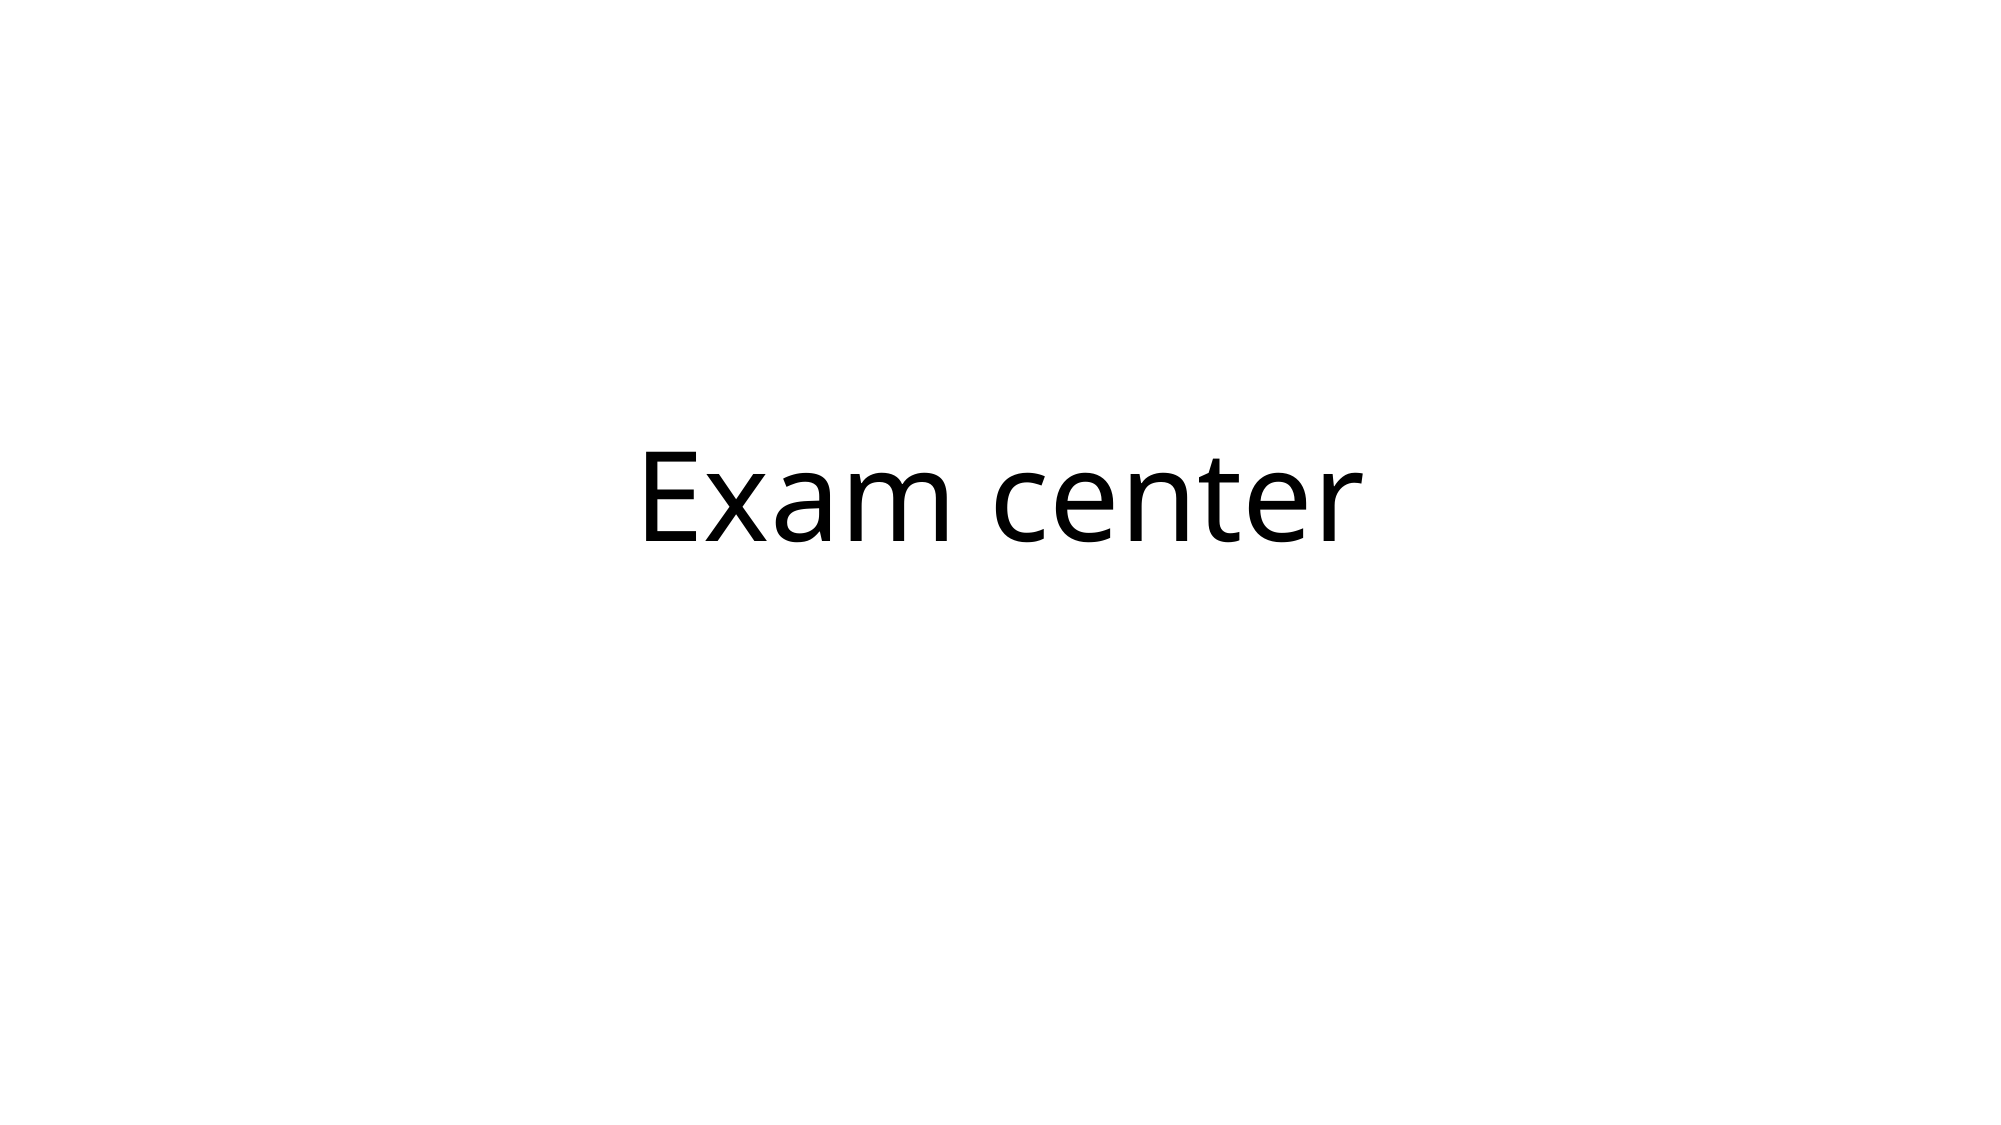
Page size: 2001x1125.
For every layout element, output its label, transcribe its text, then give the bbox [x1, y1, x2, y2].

title Exam center [249, 184, 1750, 576]
